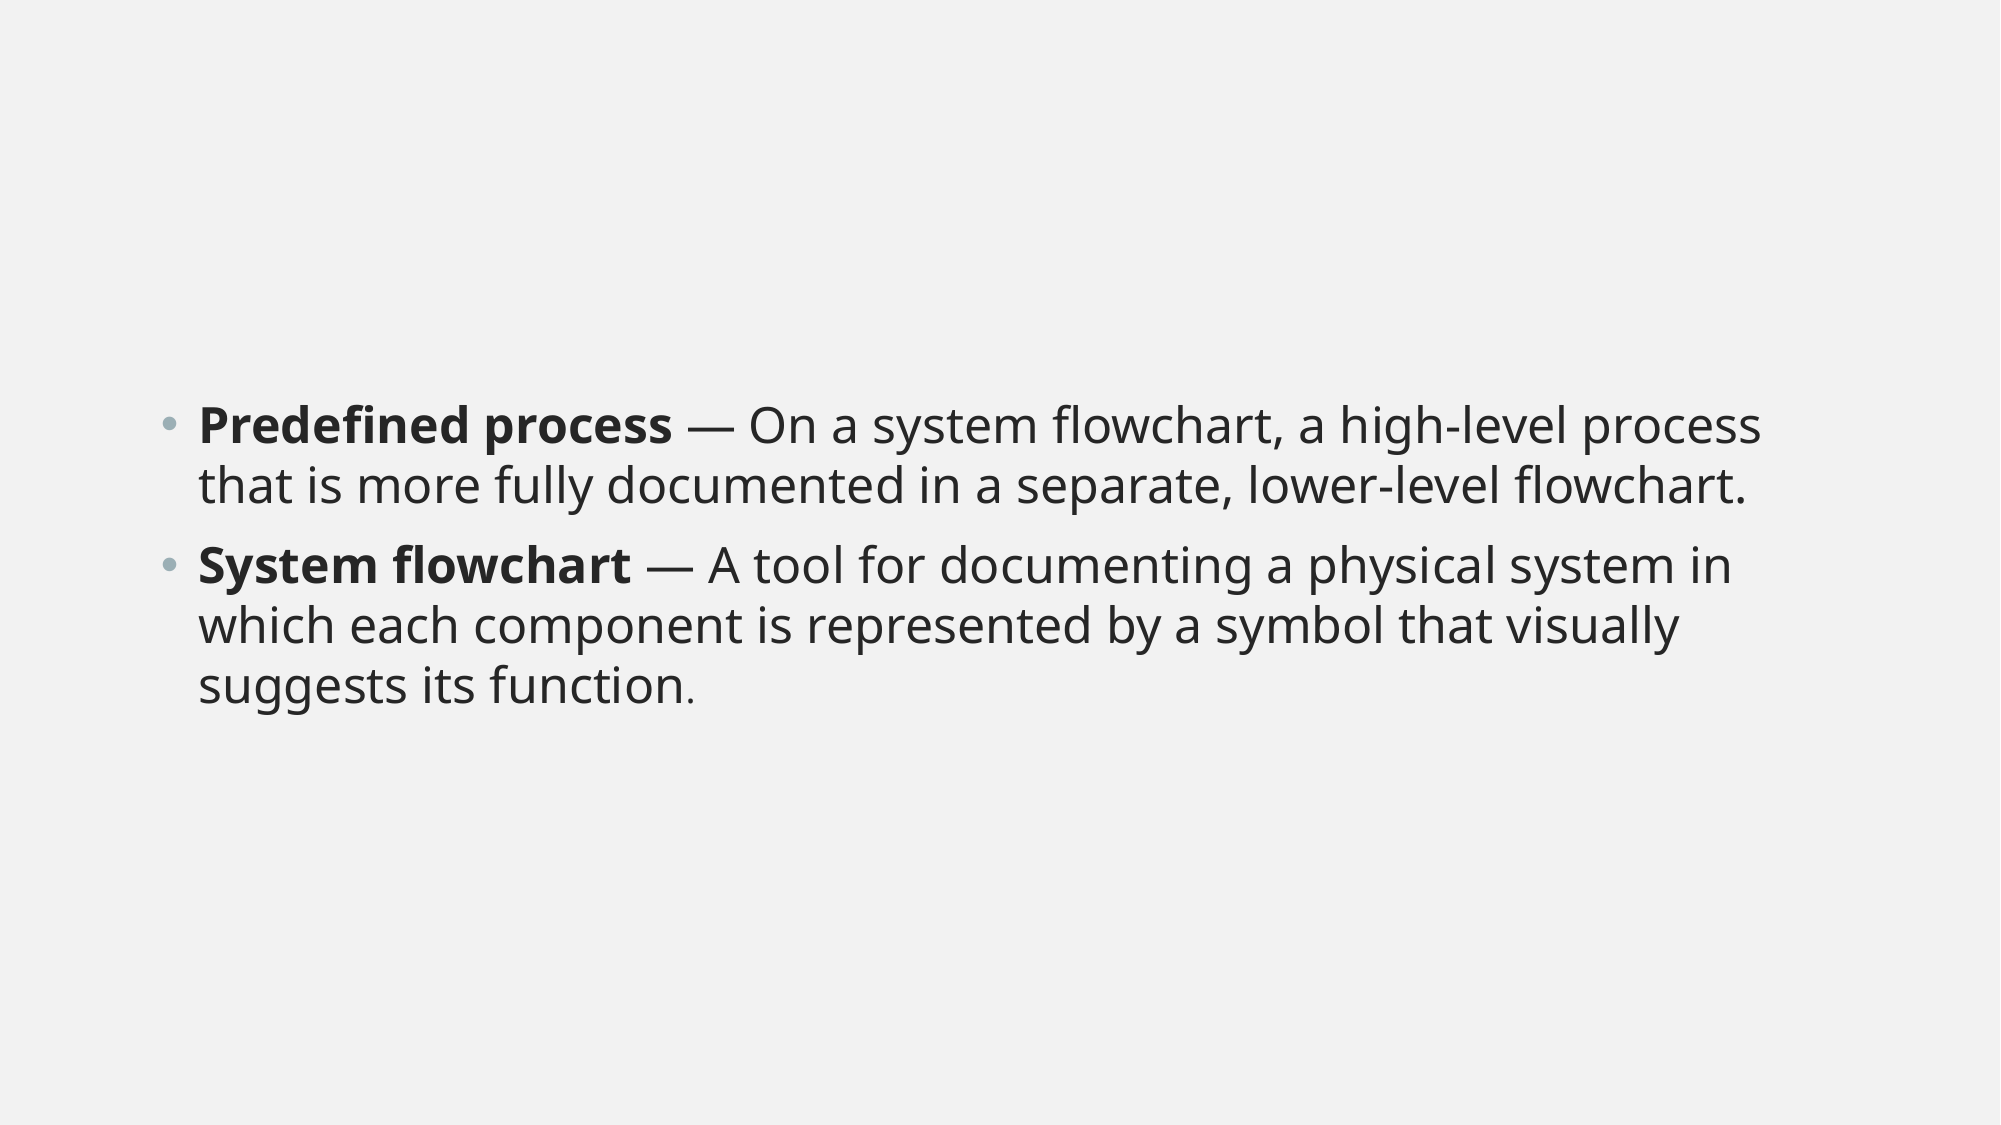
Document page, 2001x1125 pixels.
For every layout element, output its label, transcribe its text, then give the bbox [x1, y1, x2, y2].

list Predefined process — On a system flowchart, a high-level process that is more fully documented in a separate, lower-level flowchart. System flowchart — A tool for documenting a physical system in which each component is represented by a symbol that visually suggests its function. [145, 385, 1855, 740]
